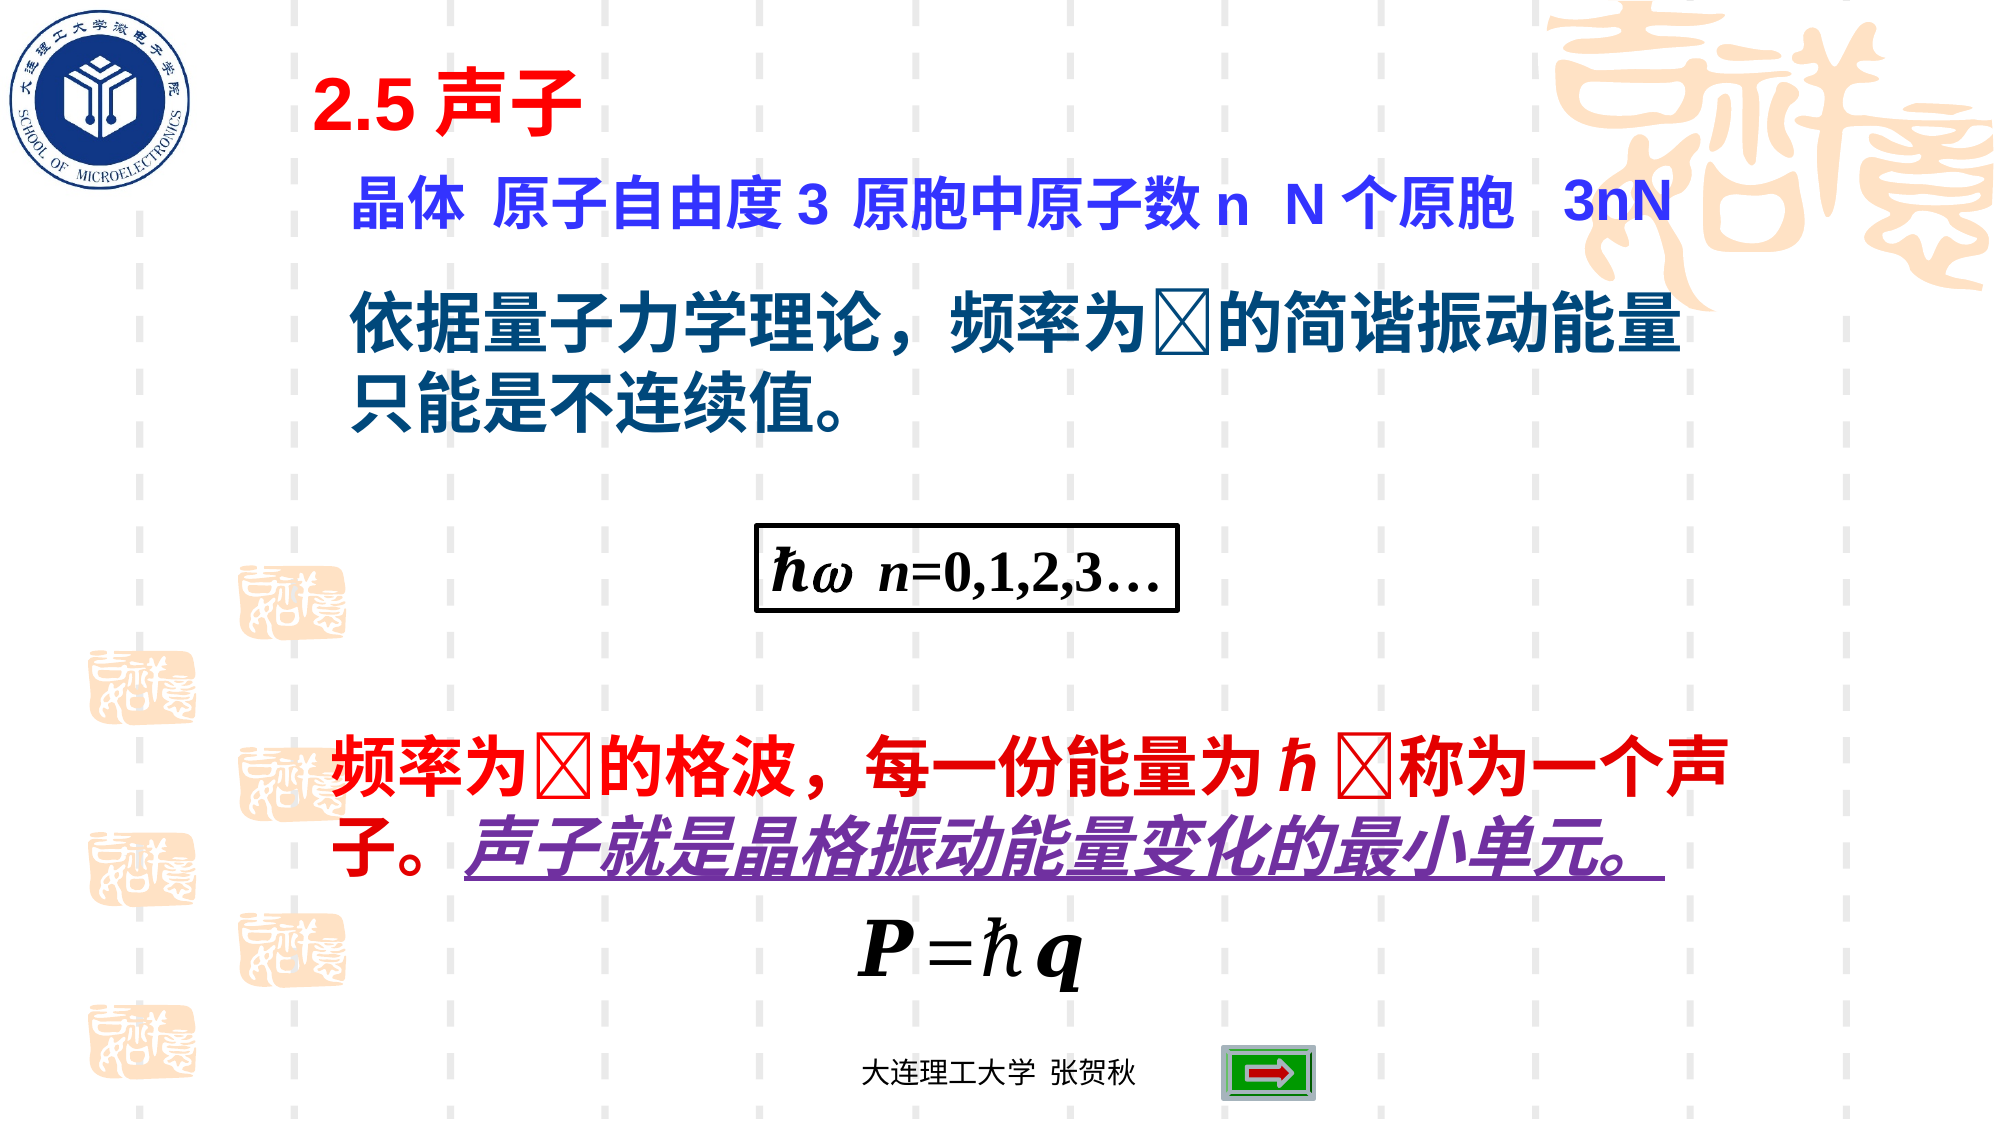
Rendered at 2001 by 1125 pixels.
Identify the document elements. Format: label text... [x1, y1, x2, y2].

text_box 依据量子力学理论，频率为的简谐振动能量只能是不连续值。 [333, 273, 1723, 449]
text_box 2.5声子 [297, 48, 600, 154]
text_box 原子自由度3 [477, 158, 845, 244]
text_box 大连理工大学 张贺秋 [846, 1047, 1153, 1098]
text_box 原胞中原子数n [837, 160, 1266, 245]
text_box 晶体 [334, 158, 477, 244]
text_box 3nN [1548, 154, 1689, 240]
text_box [1223, 1046, 1315, 1099]
picture [0, 0, 200, 200]
text_box 频率为的格波，每一份能量为ℏ称为一个声子。声子就是晶格振动能量变化的最小单元。 [315, 717, 1760, 892]
text_box N个原胞 [1269, 158, 1531, 244]
